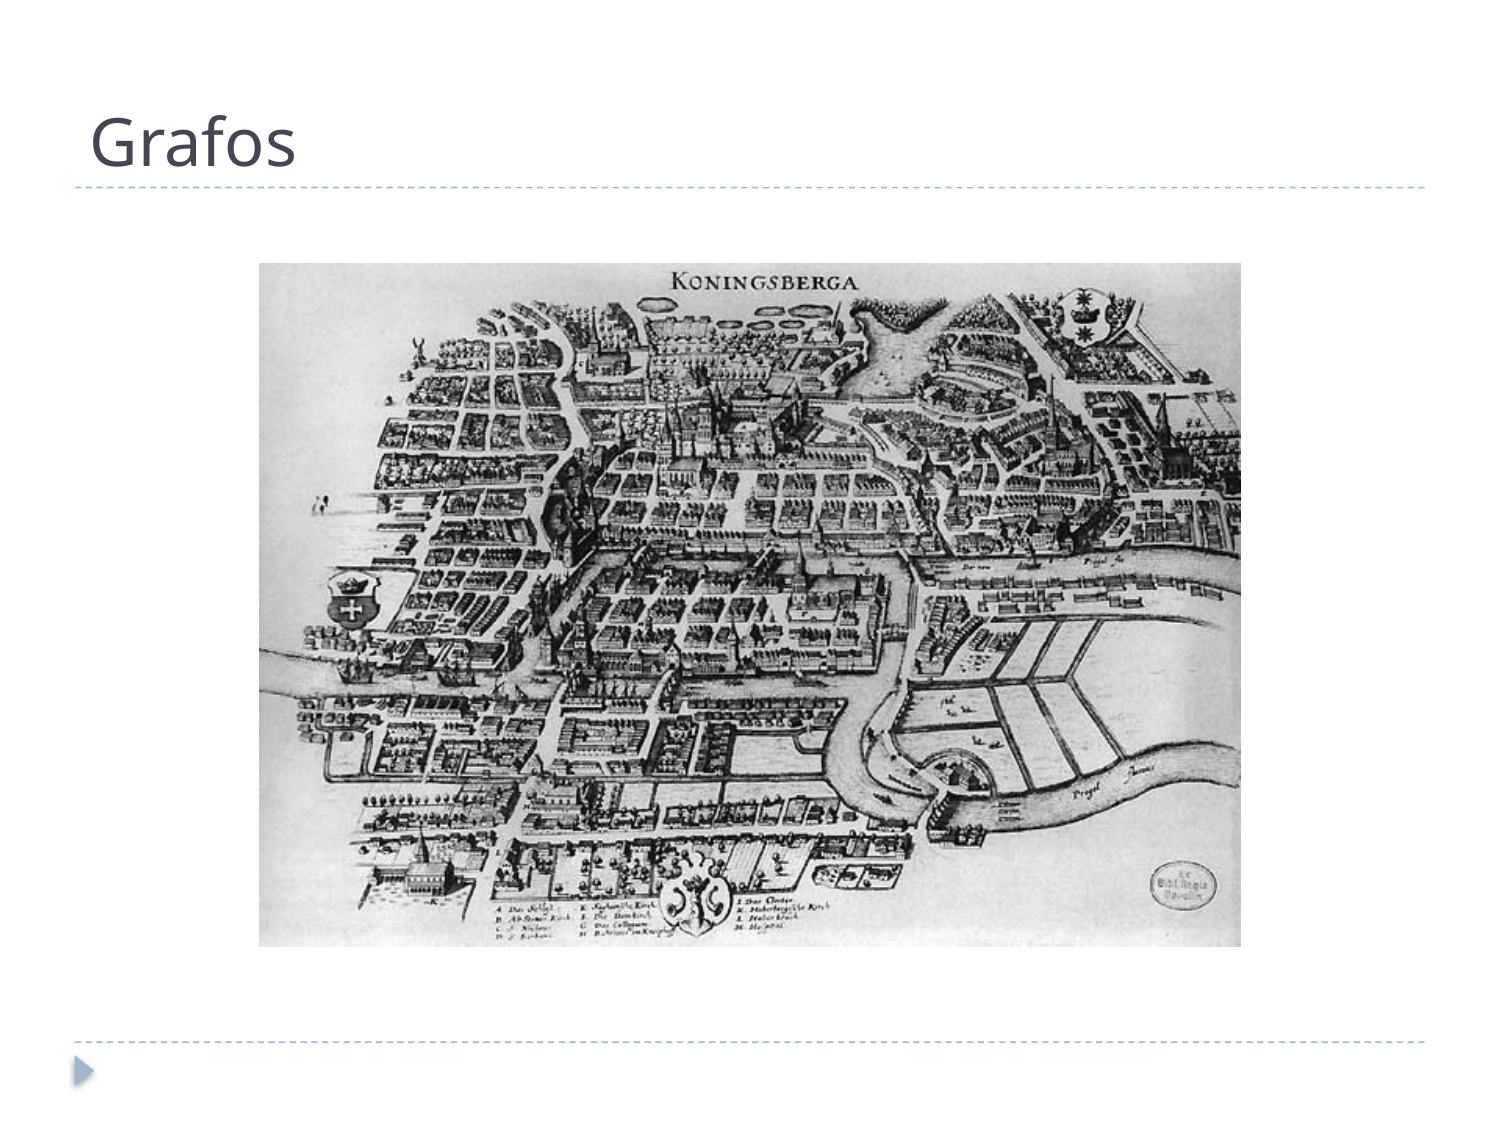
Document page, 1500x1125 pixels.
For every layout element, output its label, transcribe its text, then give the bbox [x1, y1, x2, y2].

title Grafos [75, 24, 1425, 188]
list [259, 263, 1241, 947]
